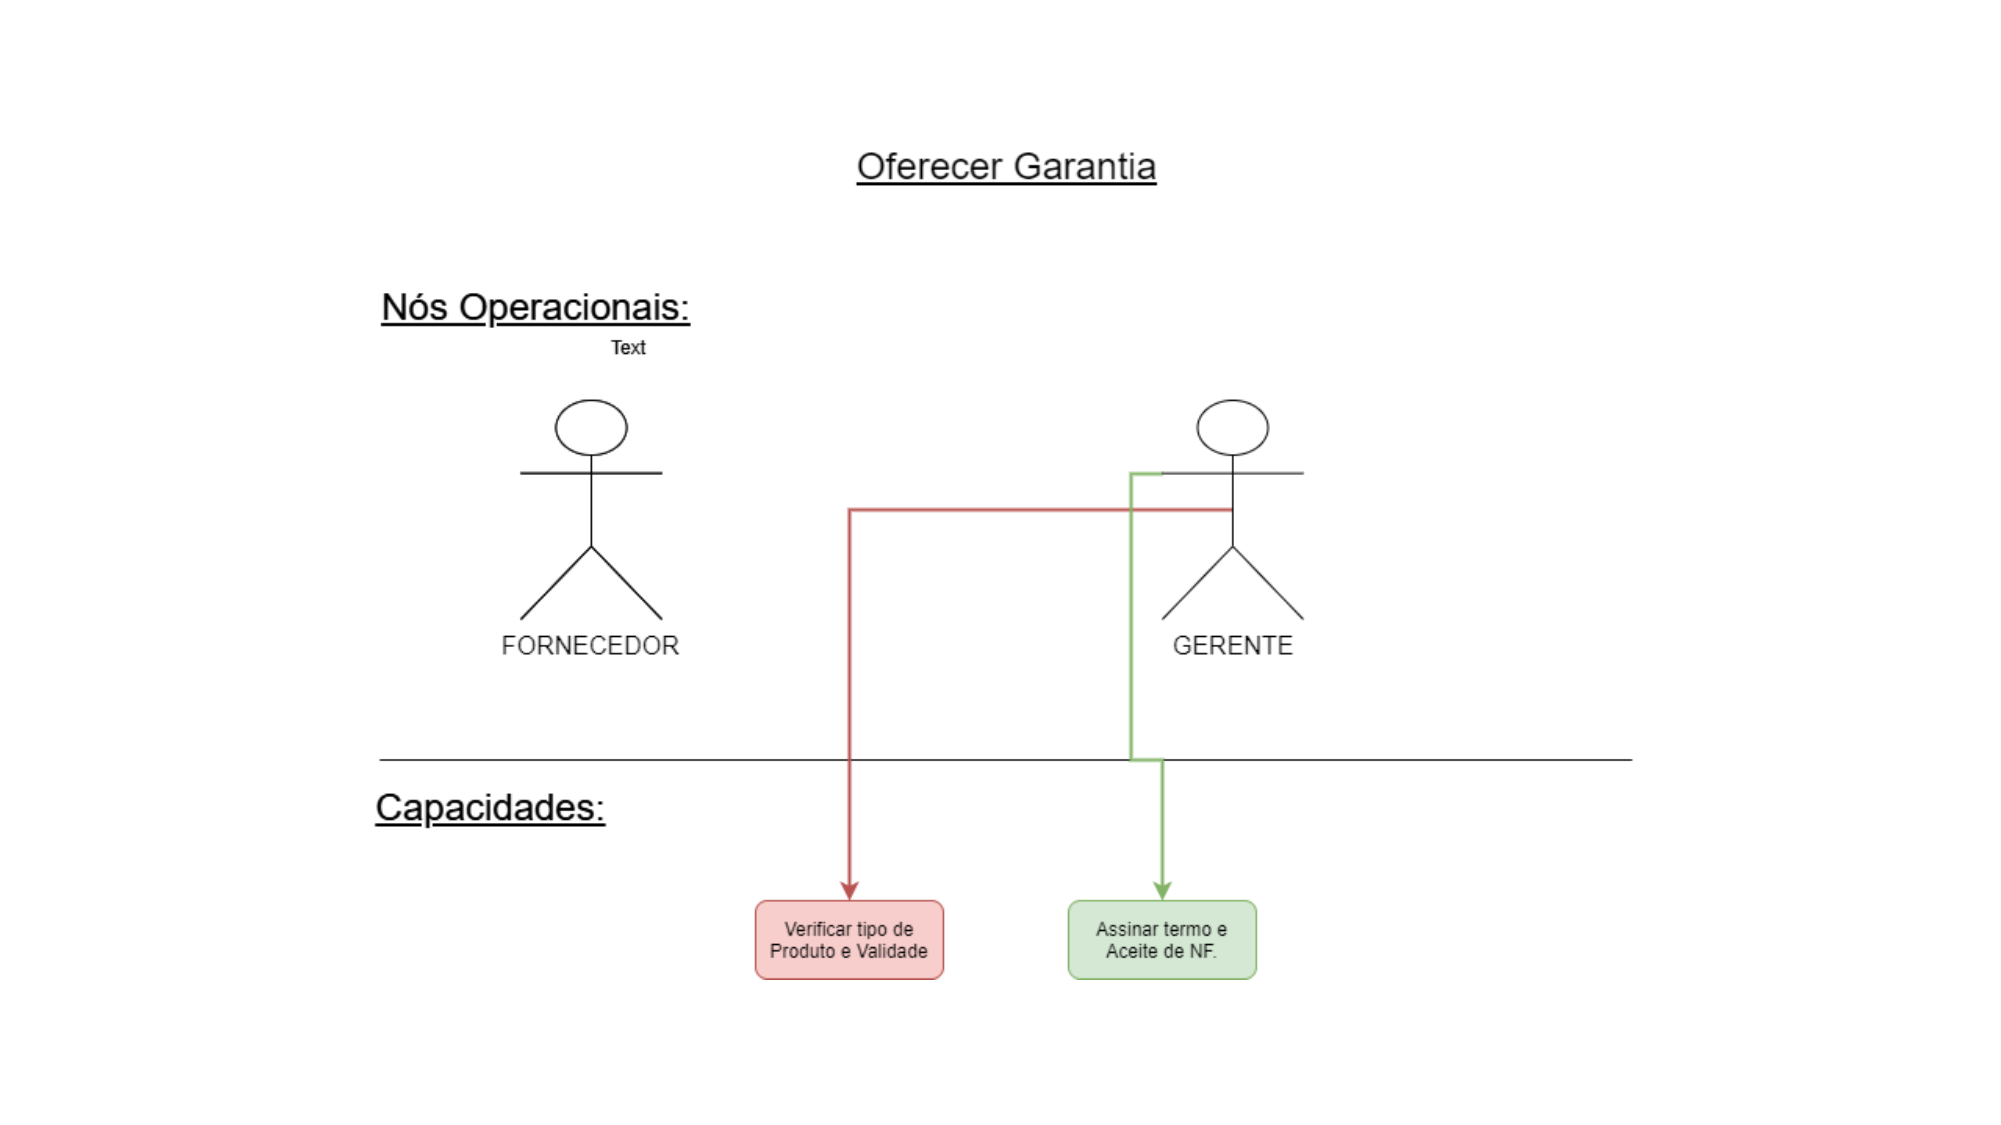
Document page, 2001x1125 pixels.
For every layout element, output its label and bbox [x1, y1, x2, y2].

picture [364, 145, 1636, 980]
